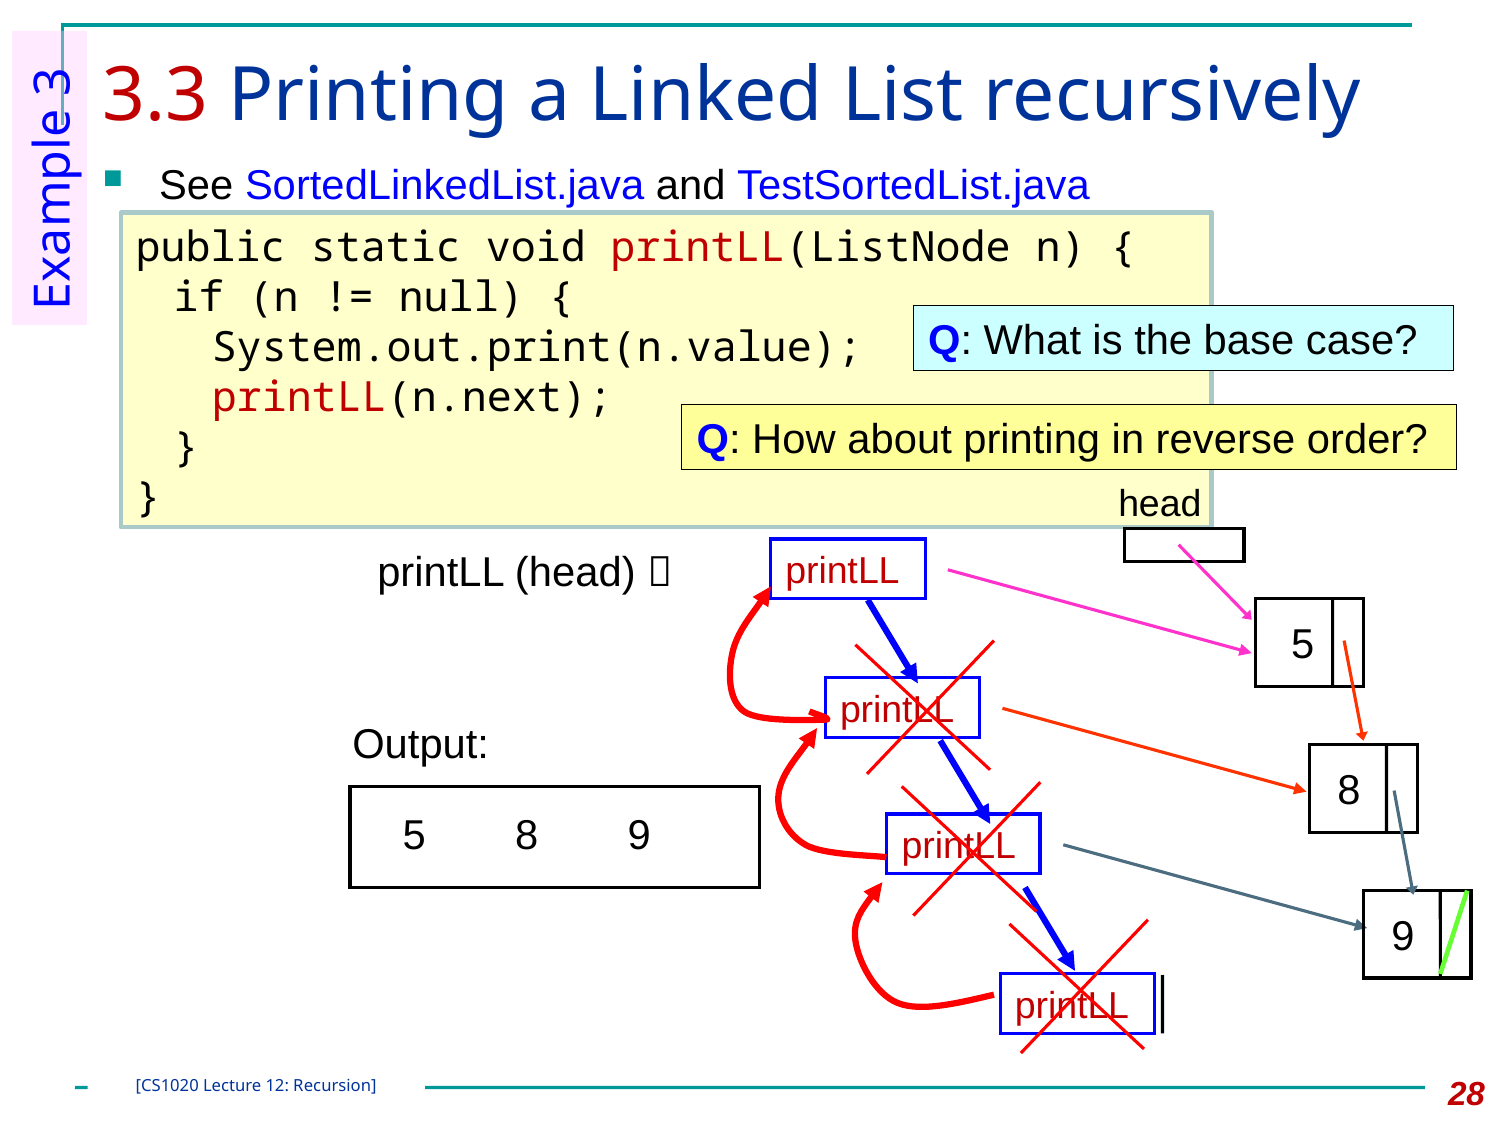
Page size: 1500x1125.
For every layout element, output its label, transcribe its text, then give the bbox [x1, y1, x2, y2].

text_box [999, 988, 1003, 1035]
text_box [CS1020 Lecture 12: Recursion] [87, 1074, 425, 1100]
text_box Example 3 [12, 30, 87, 325]
title 3.3 Printing a Linked List recursively [87, 37, 1472, 168]
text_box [1009, 919, 1149, 1054]
text_box [877, 988, 994, 1007]
slide_number 28 [1400, 1065, 1500, 1125]
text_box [901, 781, 1041, 916]
text_box Q: What is the base case? [913, 305, 1454, 371]
text_box Q: How about printing in reverse order? [681, 404, 1457, 470]
text_box public static void printLL(ListNode n) { if (n != null) { System.out.print(n.value); printLL(n.next); } } [119, 210, 1214, 529]
list See SortedLinkedList.java and TestSortedList.java [87, 149, 1138, 226]
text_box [855, 640, 995, 775]
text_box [337, 471, 1472, 979]
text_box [1153, 988, 1163, 1035]
